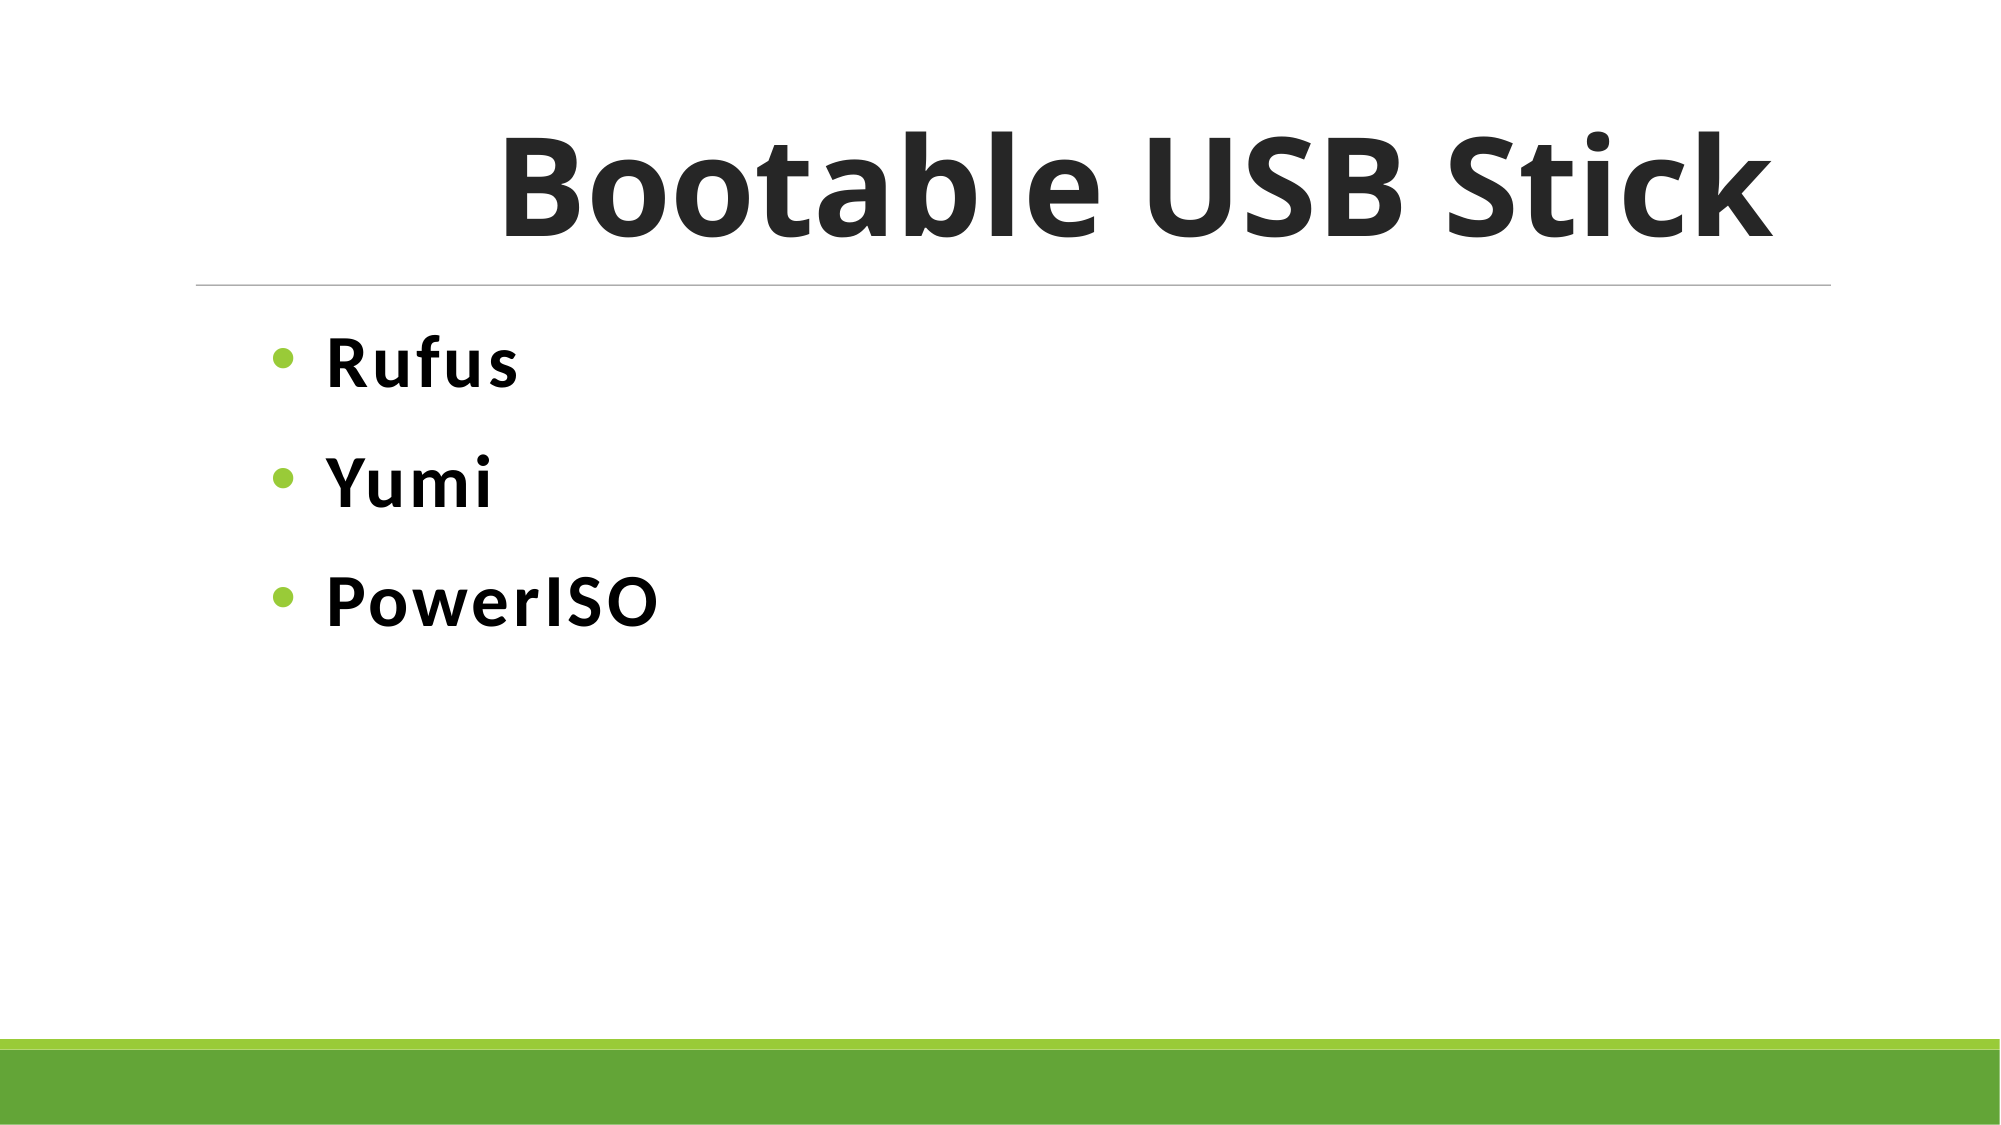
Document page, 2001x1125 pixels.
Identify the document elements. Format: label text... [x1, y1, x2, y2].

text_box Bootable USB Stick [179, 91, 1830, 305]
text_box Rufus Yumi PowerISO [179, 305, 1830, 953]
